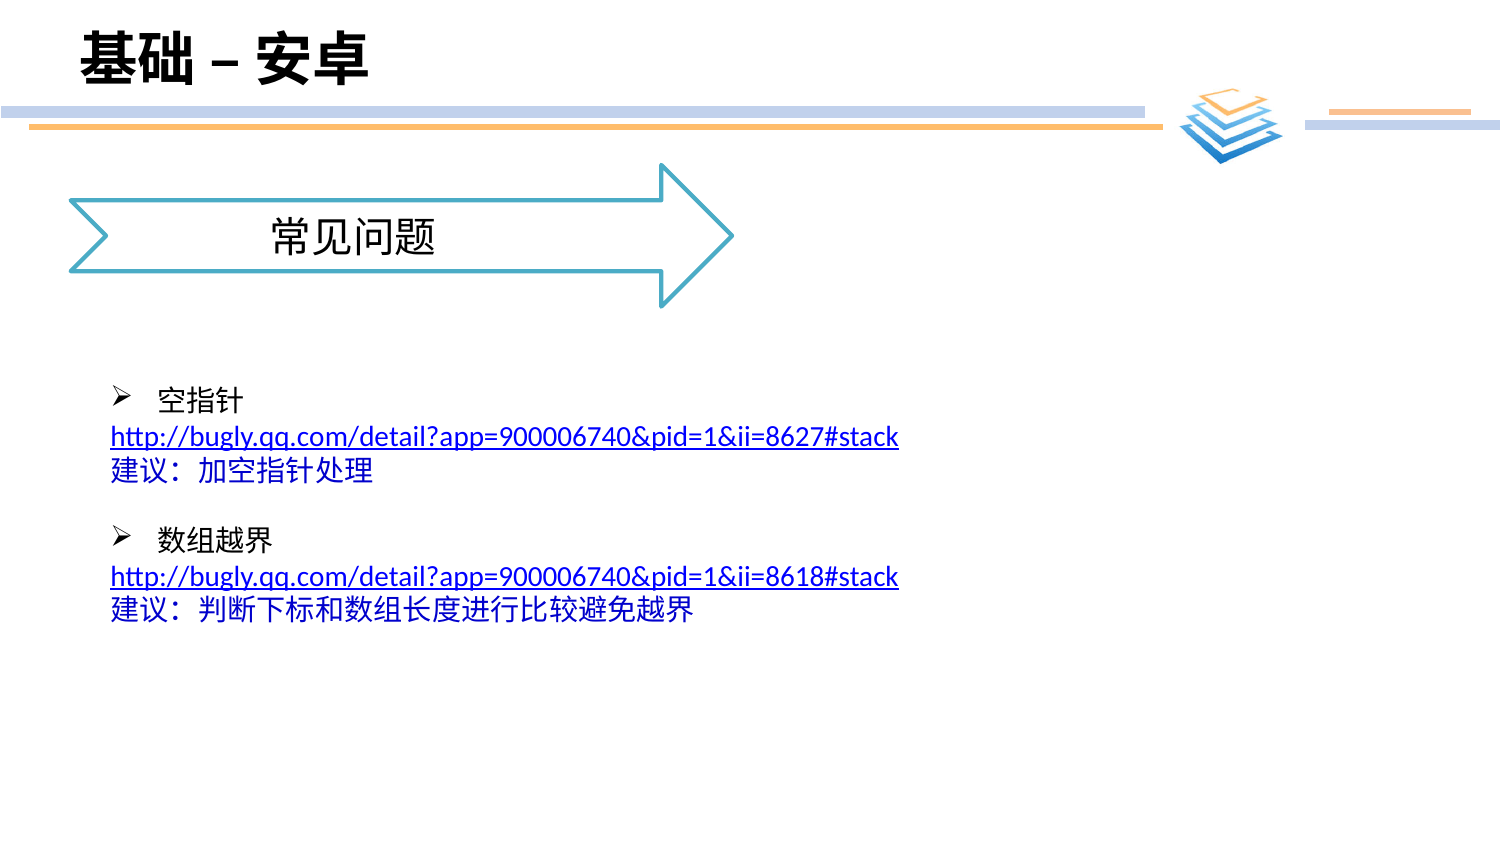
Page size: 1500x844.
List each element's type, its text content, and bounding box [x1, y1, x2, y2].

text_box 空指针 http://bugly.qq.com/detail?app=900006740&pid=1&ii=8627#stack 建议：加空指针处理 数组越界 http://bugly.qq.com/detail?app=900006740&pid=1&ii=8618#stack 建议：判断下标和数组长度进行比较避免越界 [95, 374, 1419, 669]
text_box 常见问题 [68, 162, 735, 309]
picture [1163, 76, 1294, 174]
title 基础 – 安卓 [64, 14, 573, 109]
